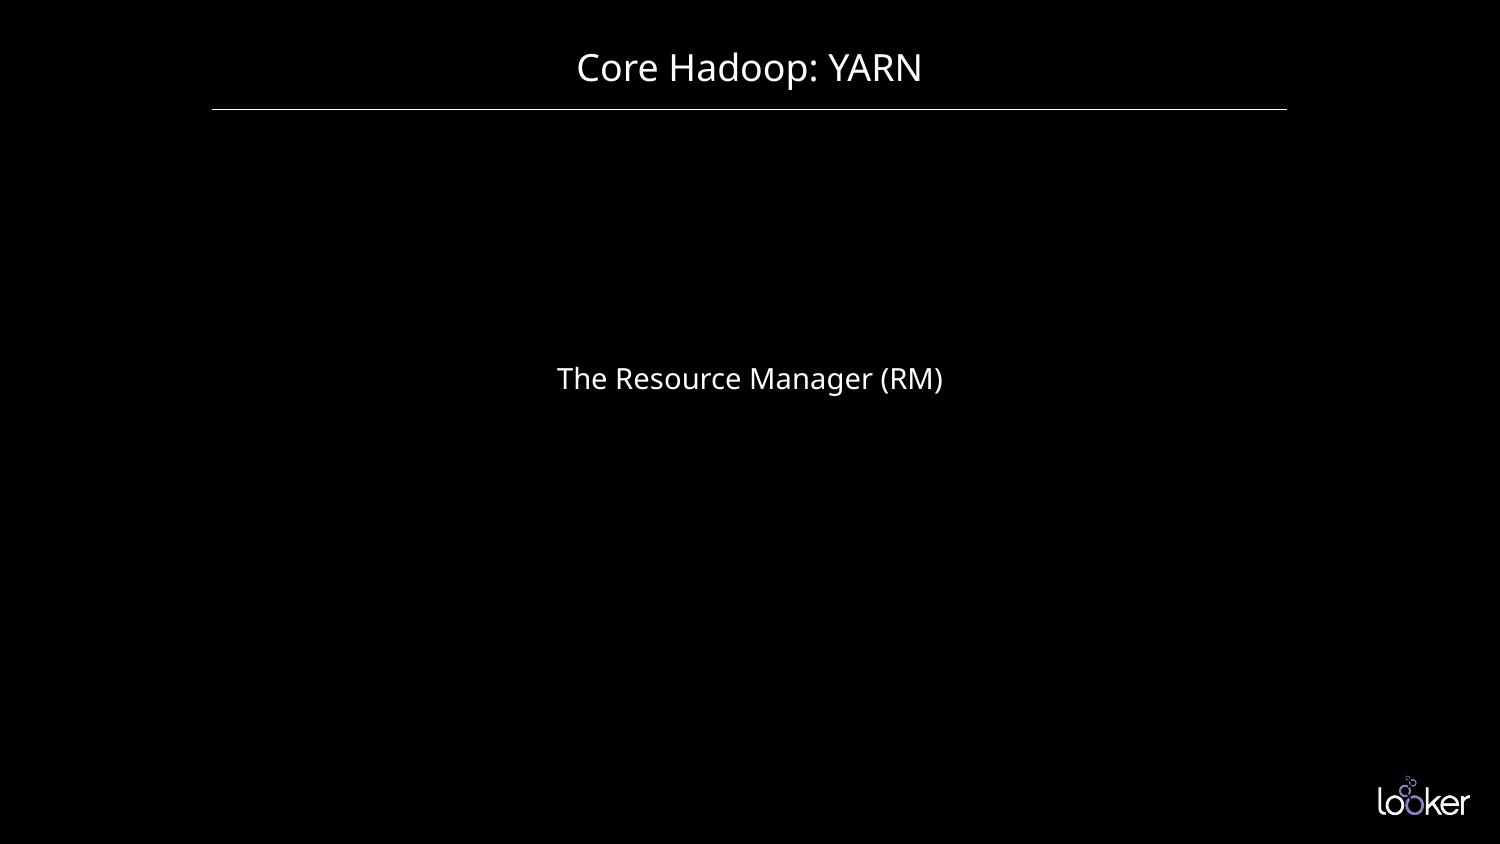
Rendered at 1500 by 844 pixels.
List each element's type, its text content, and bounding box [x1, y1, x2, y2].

picture [1374, 771, 1474, 819]
text_box The Resource Manager (RM) [212, 345, 1288, 499]
text_box Core Hadoop: YARN [450, 35, 1050, 97]
